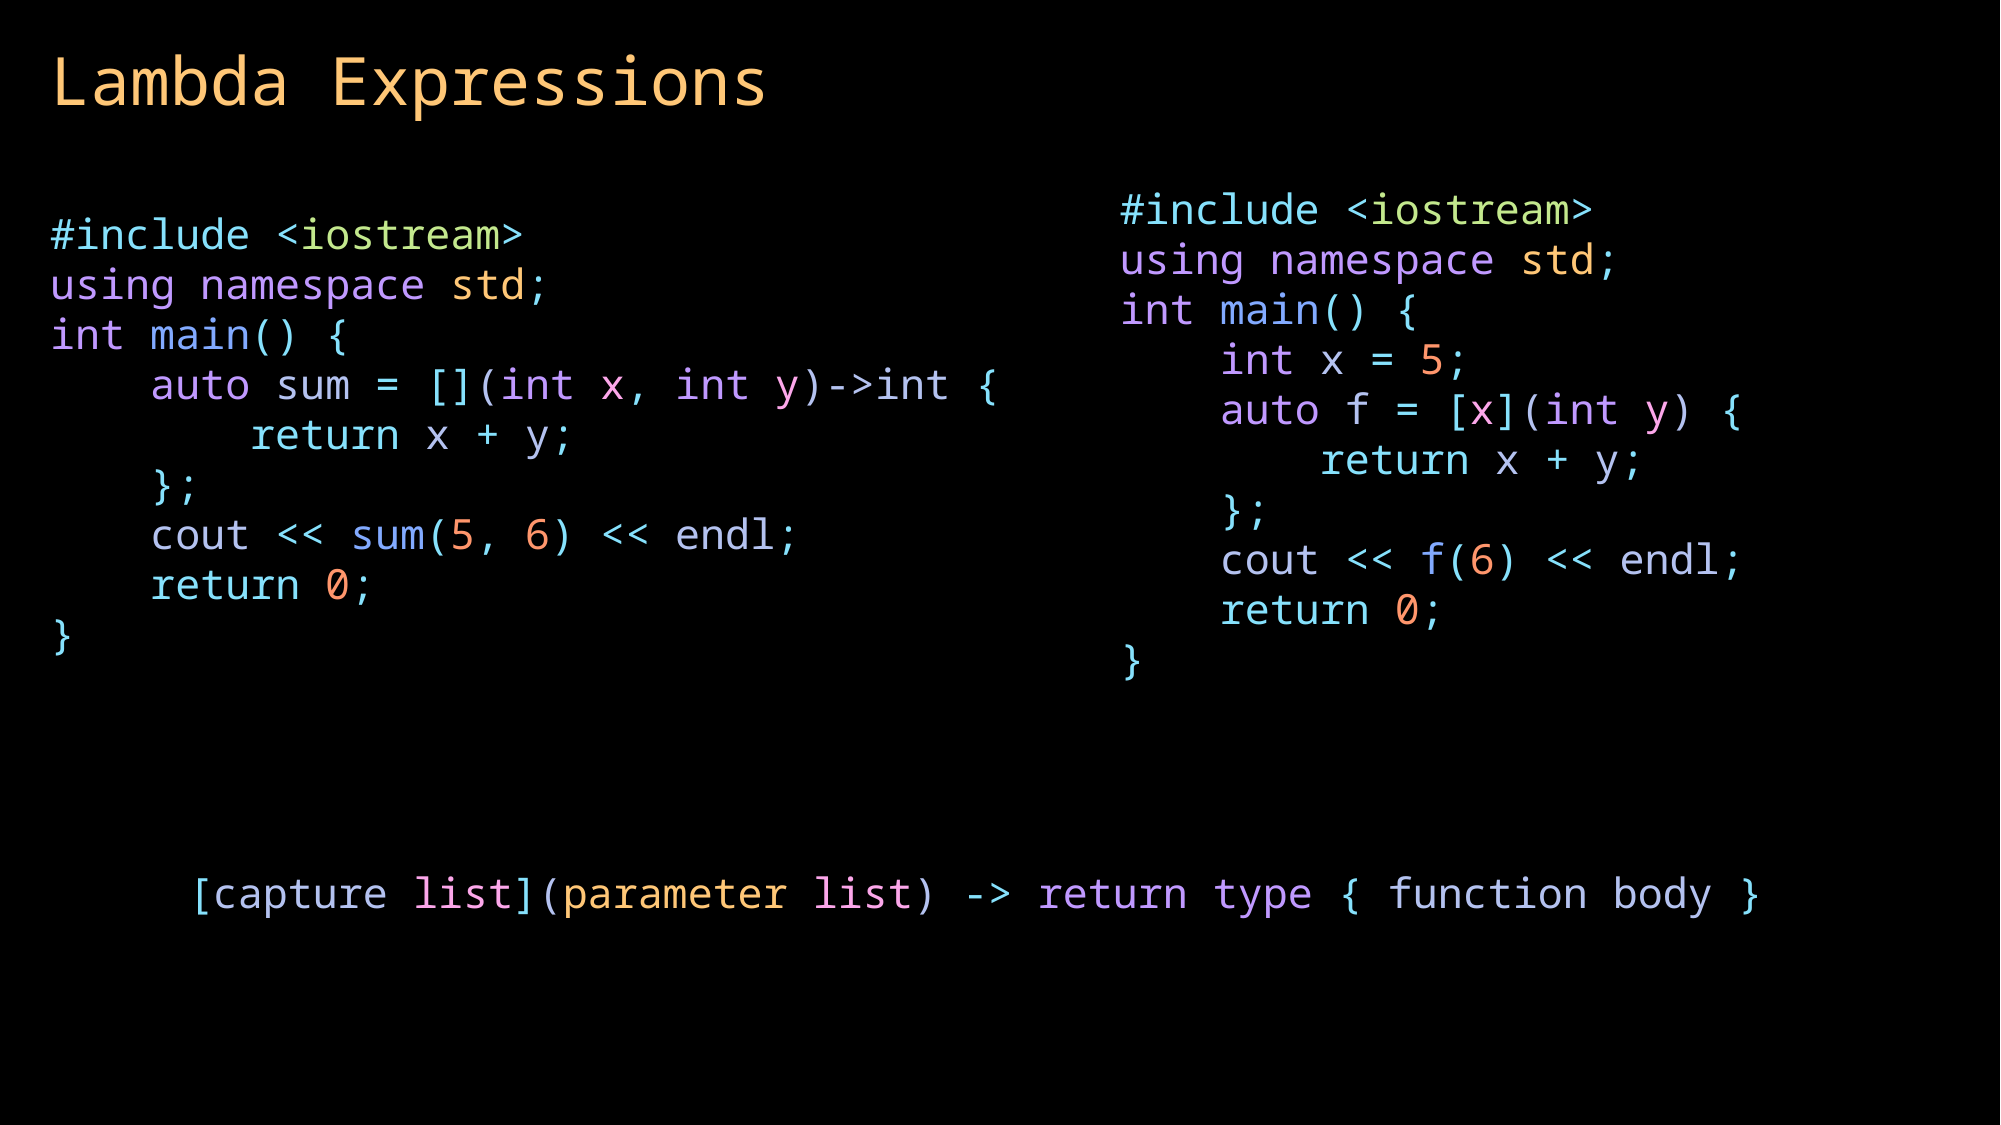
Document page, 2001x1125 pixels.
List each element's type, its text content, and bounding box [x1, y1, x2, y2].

text_box [capture list](parameter list) -> return type { function body } [173, 858, 1927, 924]
text_box #include <iostream> using namespace std; int main() { int x = 5; auto f = [x](int y) { return x + y; }; cout << f(6) << endl; return 0; } [1104, 175, 2000, 691]
text_box #include <iostream> using namespace std; int main() { auto sum = [](int x, int y)->int { return x + y; }; cout << sum(5, 6) << endl; return 0; } [35, 200, 1024, 666]
text_box Lambda Expressions [35, 31, 1188, 127]
